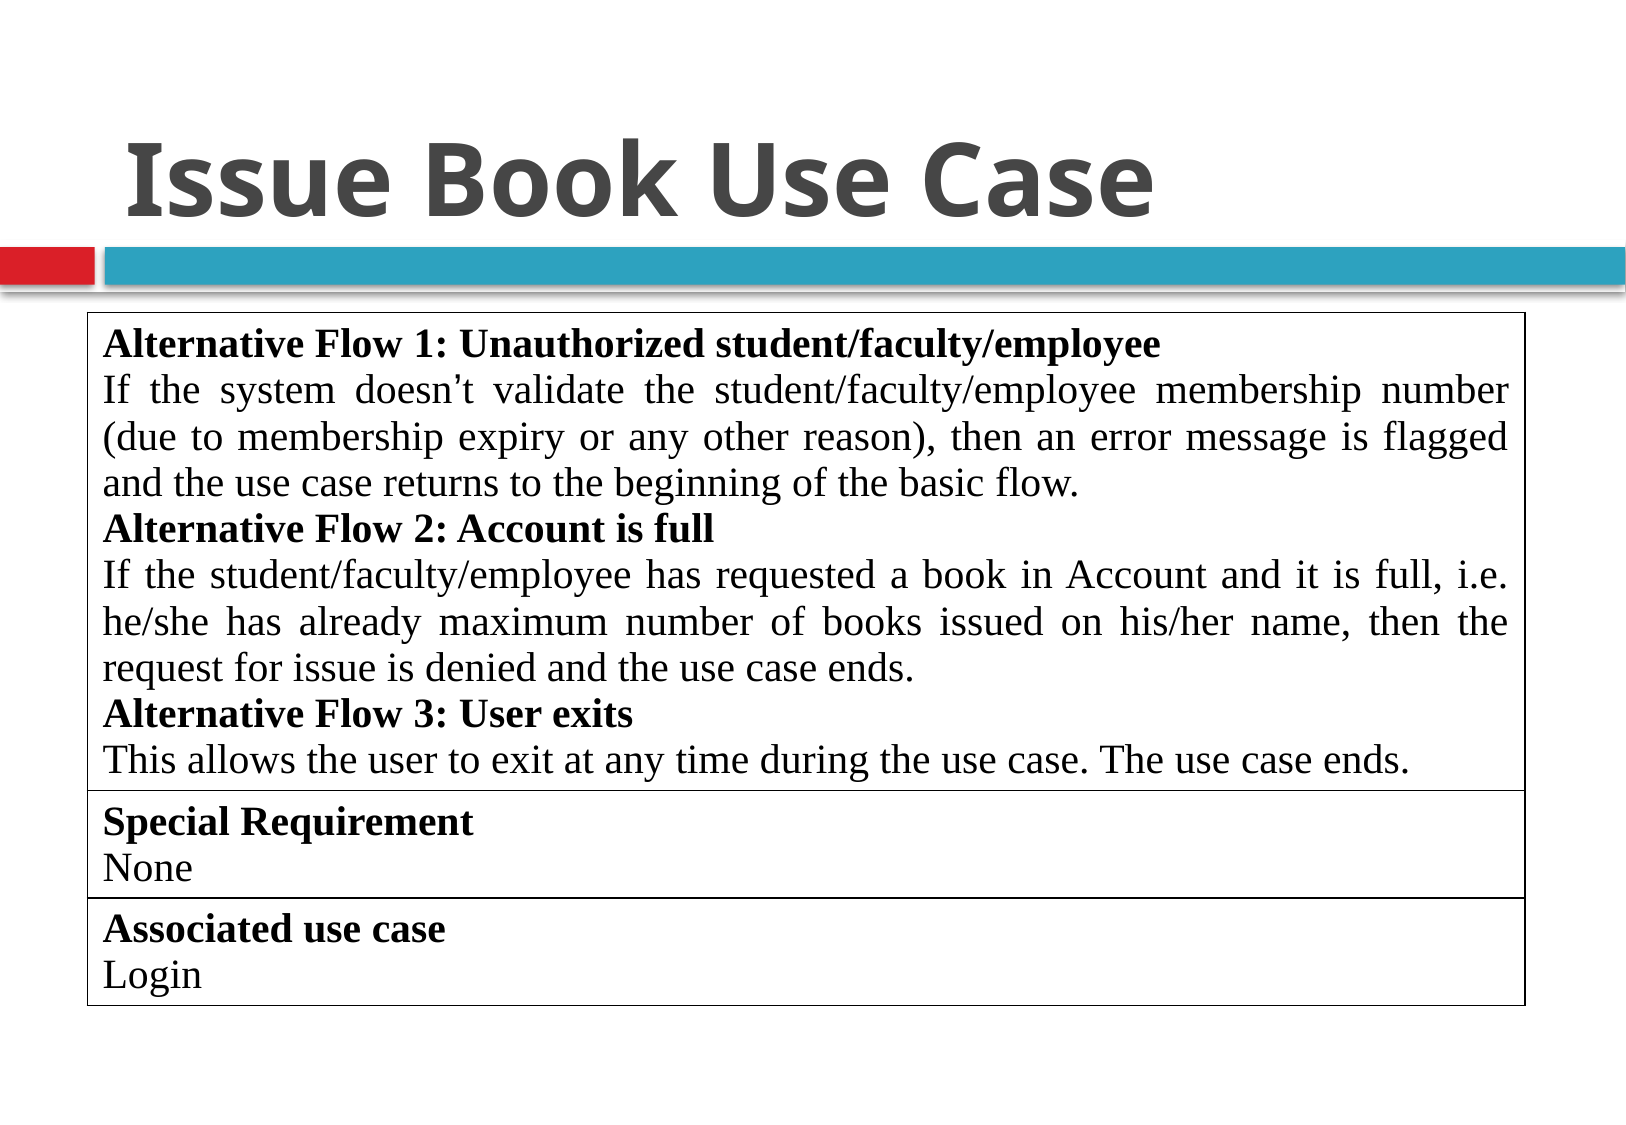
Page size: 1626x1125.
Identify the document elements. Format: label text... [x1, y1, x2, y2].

text_box Issue Book Use Case [108, 25, 1558, 246]
table_header Alternative Flow 1: Unauthorized student/faculty/employee If the system doesn’t validate the student/faculty/employee membership number (due to membership expiry or any other reason), then an error message is flagged and the use case returns to the beginning of the basic flow. Alternative Flow 2: Account is full If the student/faculty/employee has requested a book in Account and it is full, i.e. he/she has already maximum number of books issued on his/her name, then the request for issue is denied and the use case ends. Alternative Flow 3: User exits This allows the user to exit at any time during the use case. The use case ends. [88, 313, 1524, 790]
table_cell Associated use case Login [88, 899, 1524, 1005]
table_cell Special Requirement None [88, 791, 1524, 897]
